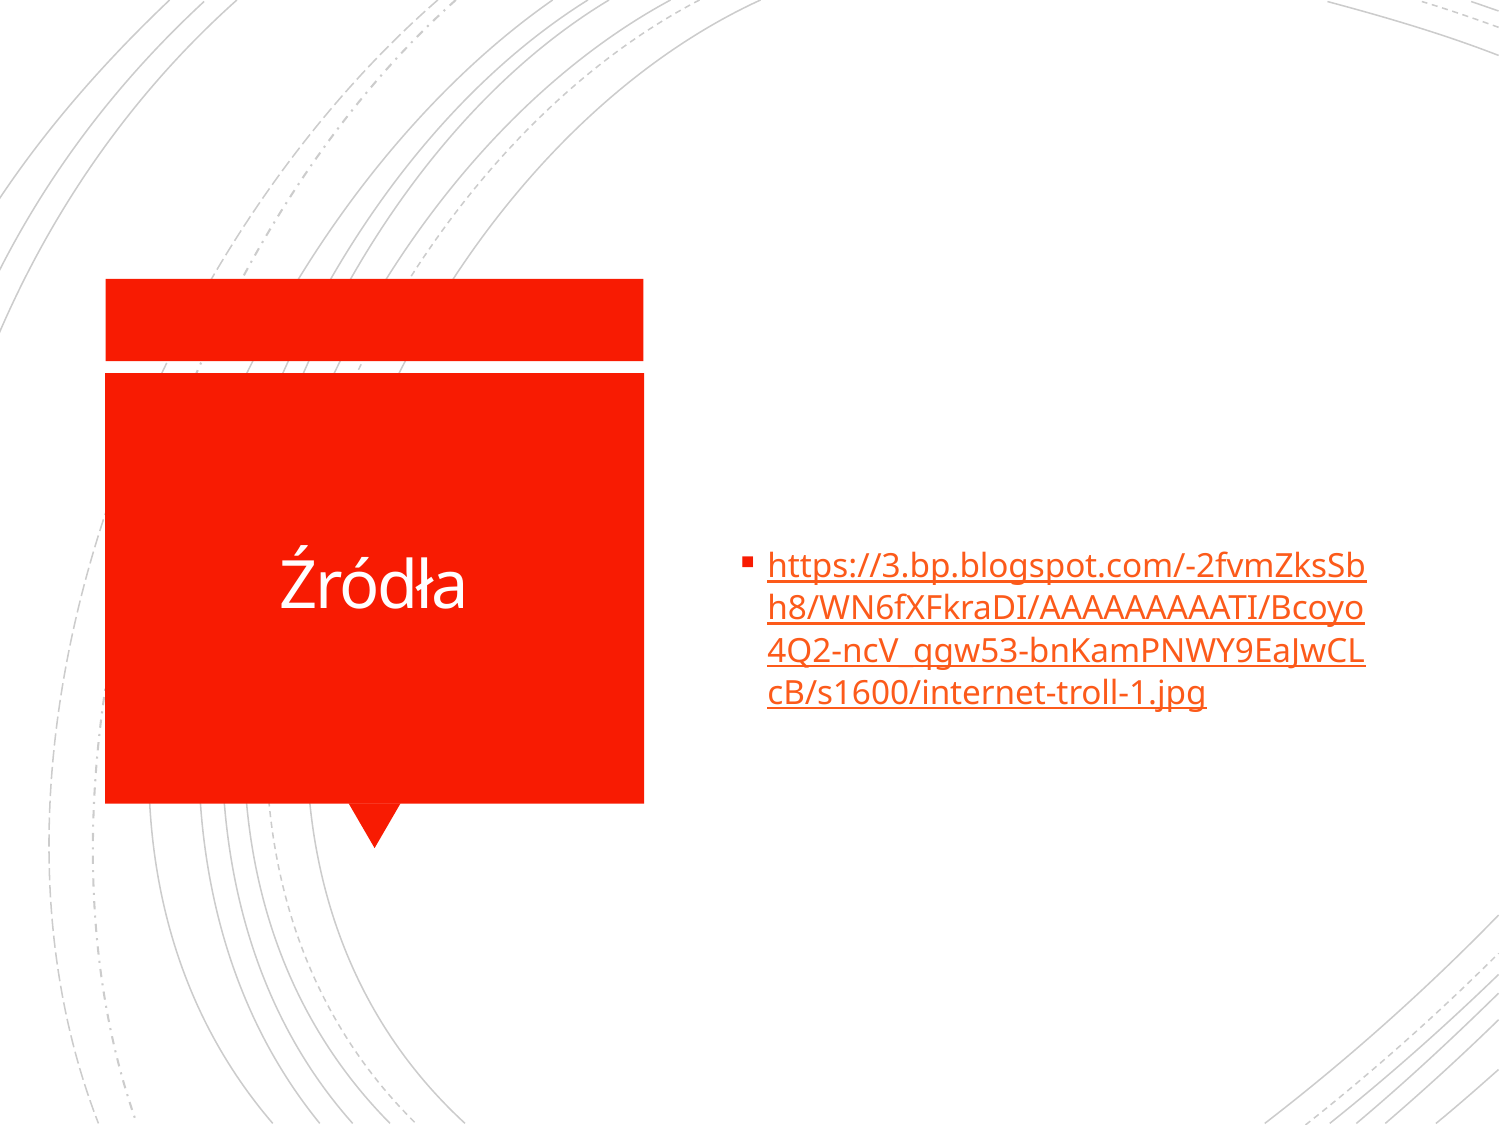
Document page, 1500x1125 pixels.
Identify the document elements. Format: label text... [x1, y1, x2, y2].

list https://3.bp.blogspot.com/-2fvmZksSbh8/WN6fXFkraDI/AAAAAAAAATI/Bcoyo4Q2-ncV_qgw53-bnKamPNWY9EaJwCLcB/s1600/internet-troll-1.jpg [724, 131, 1396, 993]
title Źródła [118, 385, 630, 790]
